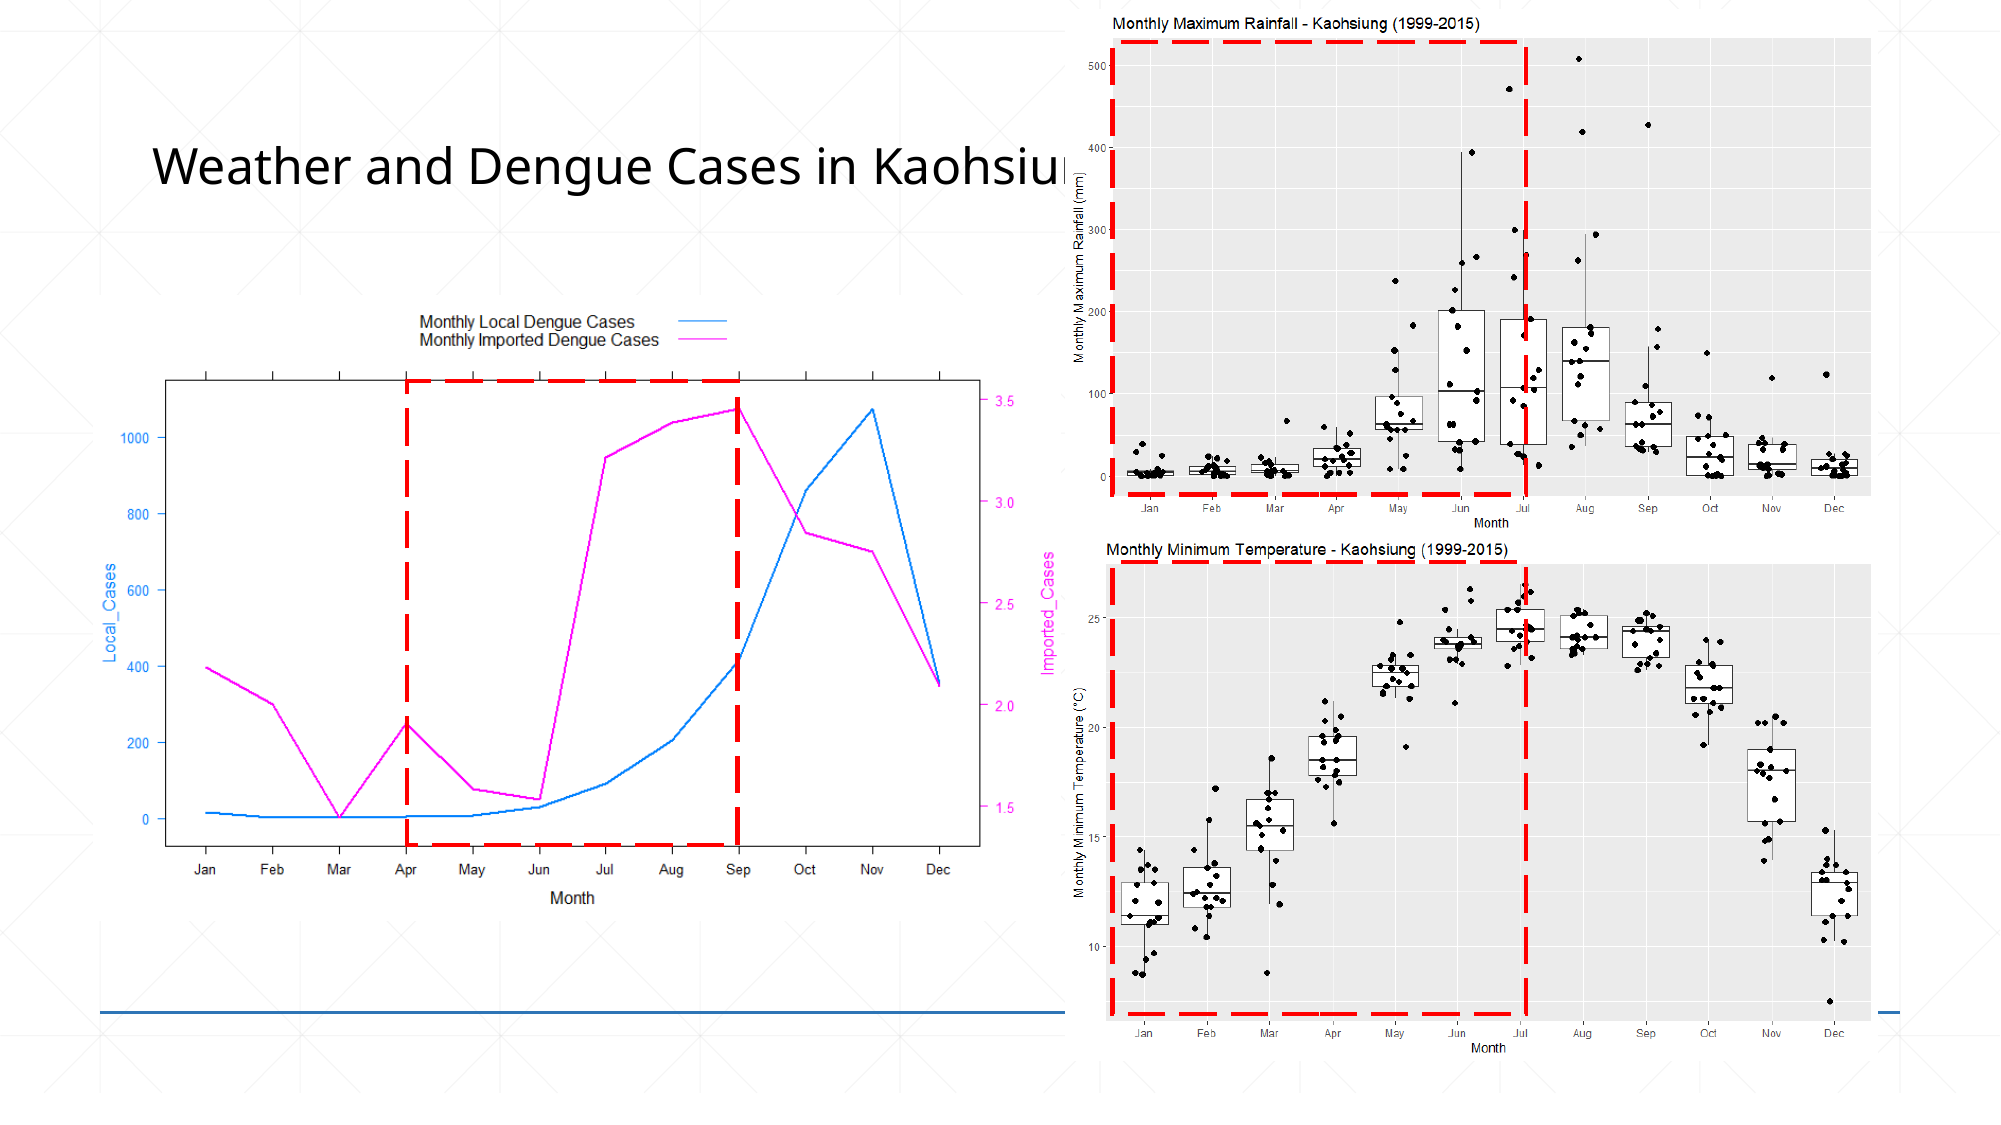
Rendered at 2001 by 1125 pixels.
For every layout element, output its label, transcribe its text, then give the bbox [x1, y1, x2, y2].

title Weather and Dengue Cases in Kaohsiung [137, 59, 1065, 278]
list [1065, 535, 1878, 1061]
picture [93, 295, 1061, 921]
picture [1065, 9, 1878, 535]
